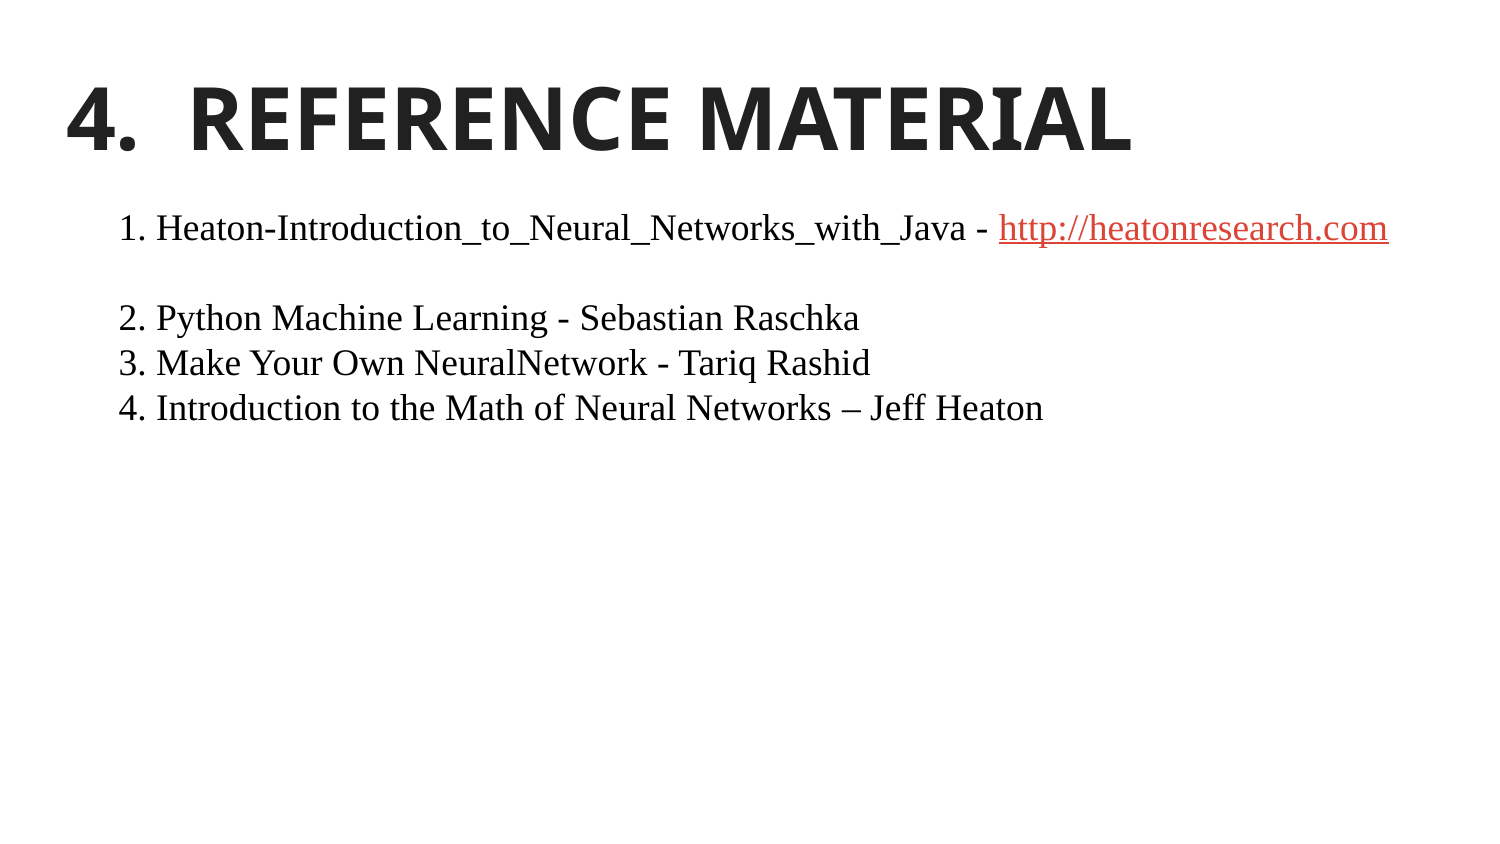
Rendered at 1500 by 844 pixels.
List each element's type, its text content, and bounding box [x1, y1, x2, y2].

title 4. REFERENCE MATERIAL [51, 48, 1449, 287]
text_box Heaton-Introduction_to_Neural_Networks_with_Java - http://heatonresearch.com Python Machine Learning - Sebastian Raschka Make Your Own NeuralNetwork - Tariq Rashid Introduction to the Math of Neural Networks – Jeff Heaton [66, 187, 1434, 794]
